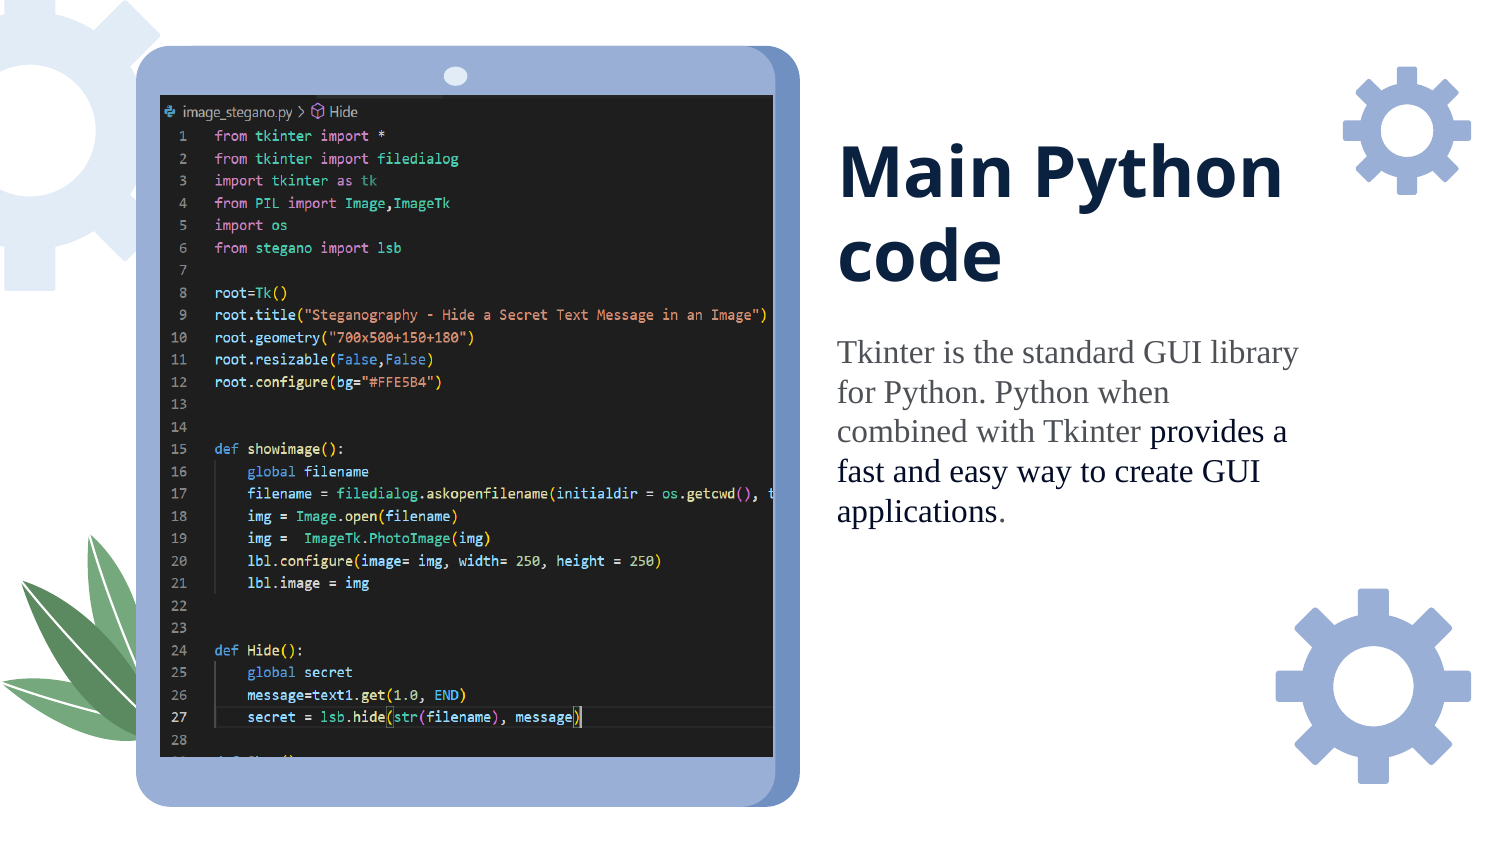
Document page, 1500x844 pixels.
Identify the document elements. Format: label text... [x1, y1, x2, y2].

picture [160, 95, 774, 757]
subtitle Tkinter is the standard GUI library for Python. Python when combined with Tkinter provides a fast and easy way to create GUI applications. [821, 314, 1318, 608]
title Main Python code [821, 111, 1412, 302]
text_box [135, 45, 801, 808]
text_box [0, 532, 130, 743]
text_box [1275, 588, 1472, 785]
